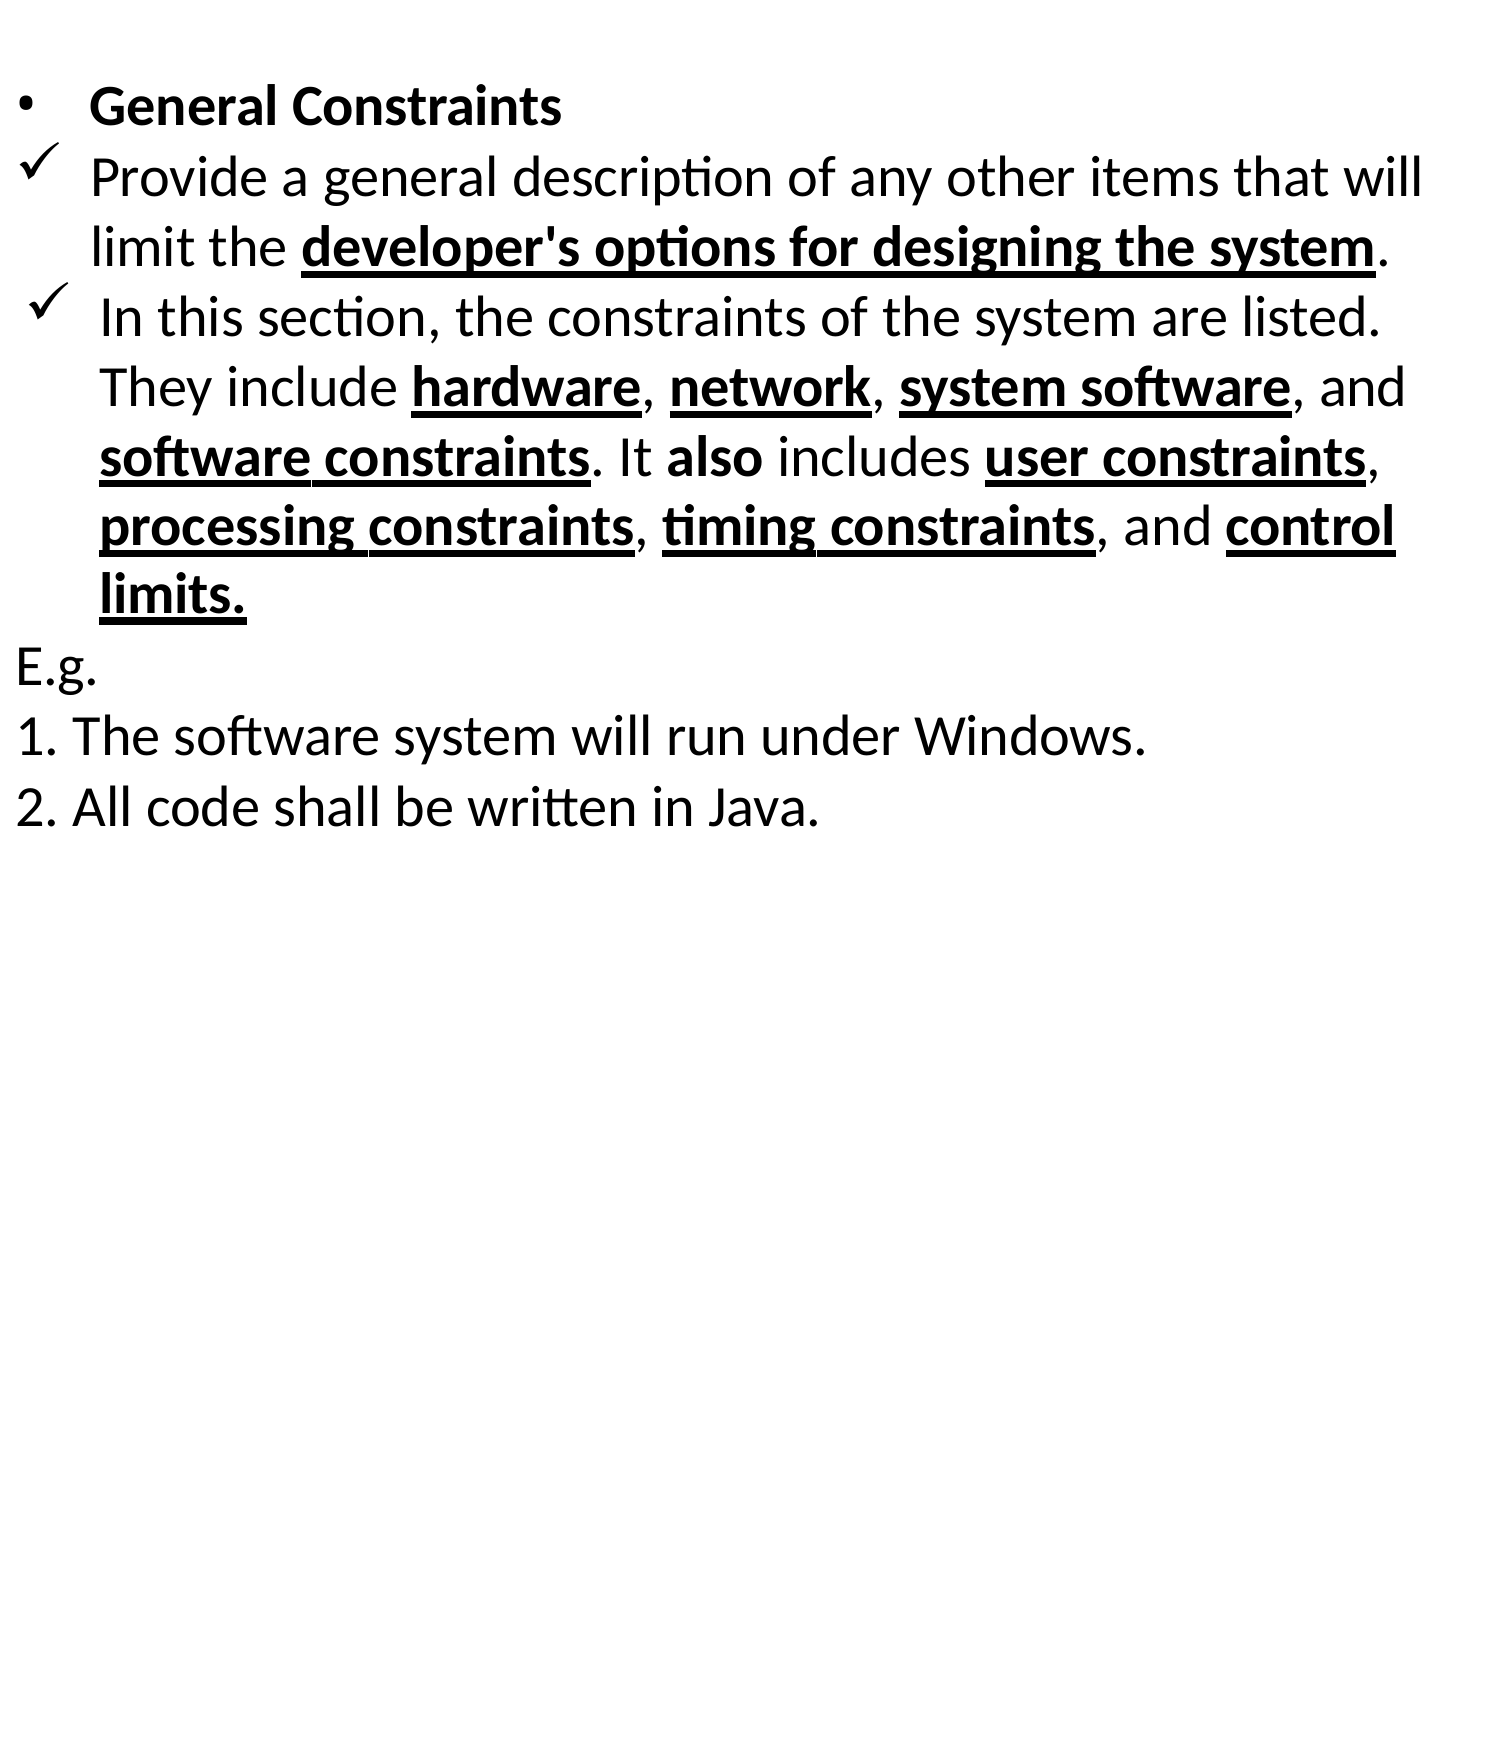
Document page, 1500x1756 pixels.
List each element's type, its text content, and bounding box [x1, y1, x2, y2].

text_box General Constraints Provide a general description of any other items that will limit the developer's options for designing the system. In this section, the constraints of the system are listed. They include hardware, network, system software, and software constraints. It also includes user constraints, processing constraints, timing constraints, and control limits. E.g. The software system will run under Windows. All code shall be written in Java. [12, 65, 1430, 838]
